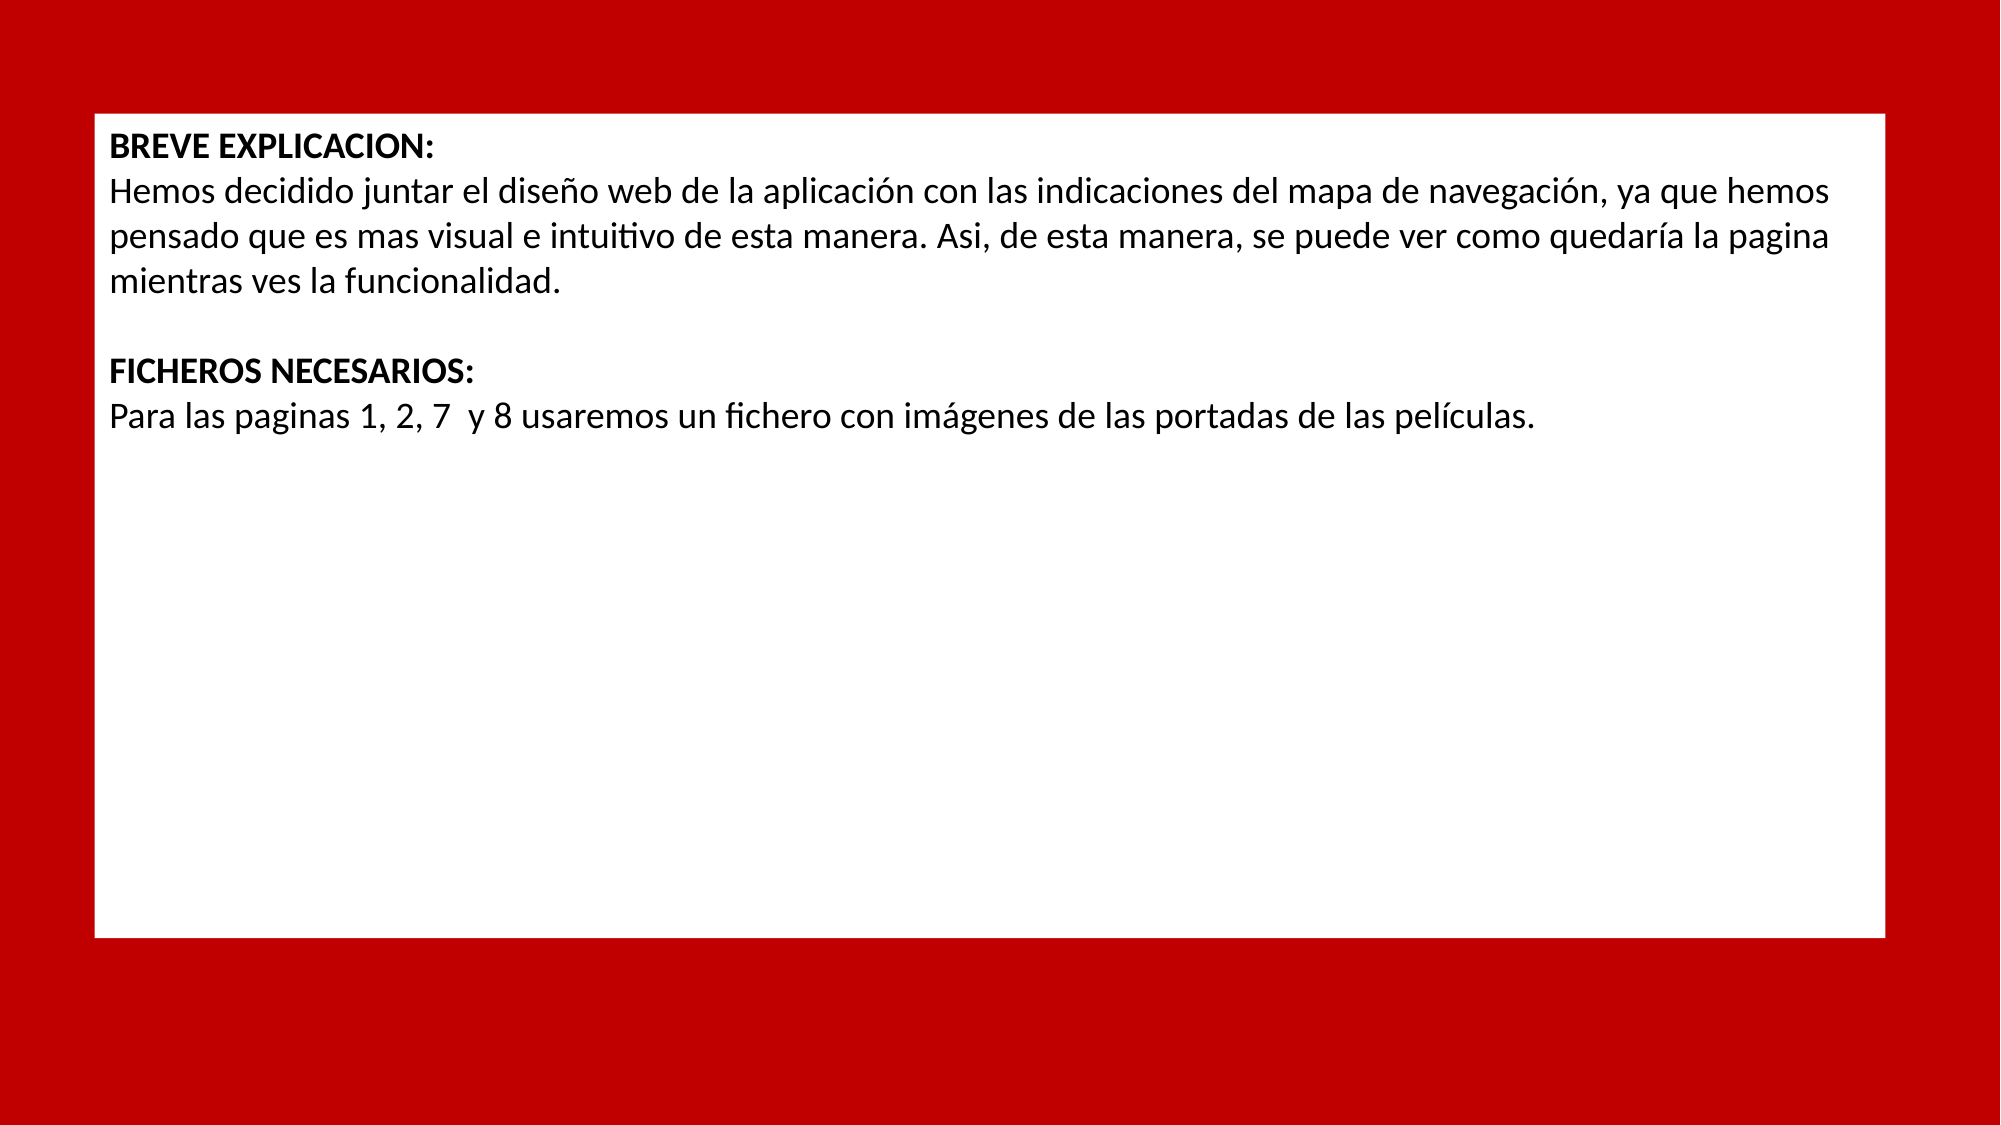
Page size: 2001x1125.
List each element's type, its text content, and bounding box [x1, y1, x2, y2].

text_box BREVE EXPLICACION: Hemos decidido juntar el diseño web de la aplicación con las indicaciones del mapa de navegación, ya que hemos pensado que es mas visual e intuitivo de esta manera. Asi, de esta manera, se puede ver como quedaría la pagina mientras ves la funcionalidad. FICHEROS NECESARIOS: Para las paginas 1, 2, 7 y 8 usaremos un fichero con imágenes de las portadas de las películas. [94, 113, 1886, 939]
